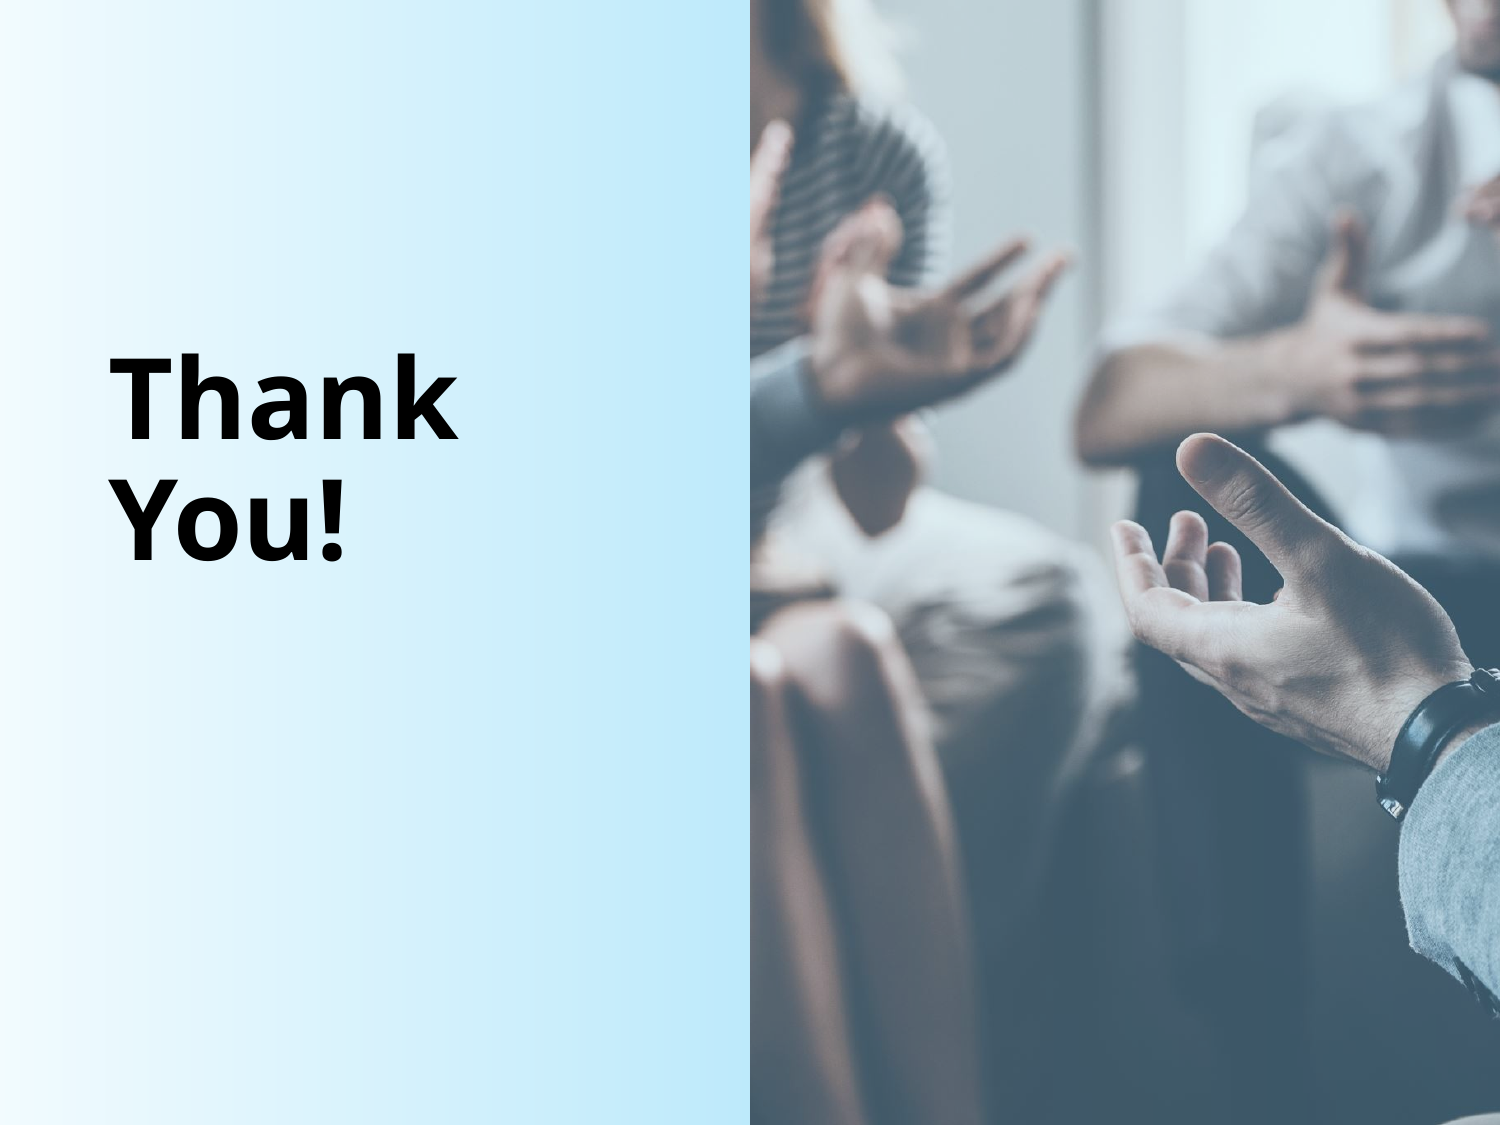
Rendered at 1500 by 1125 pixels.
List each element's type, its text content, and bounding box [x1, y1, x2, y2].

list Thank You! [93, 167, 666, 761]
picture [749, 0, 1500, 1125]
